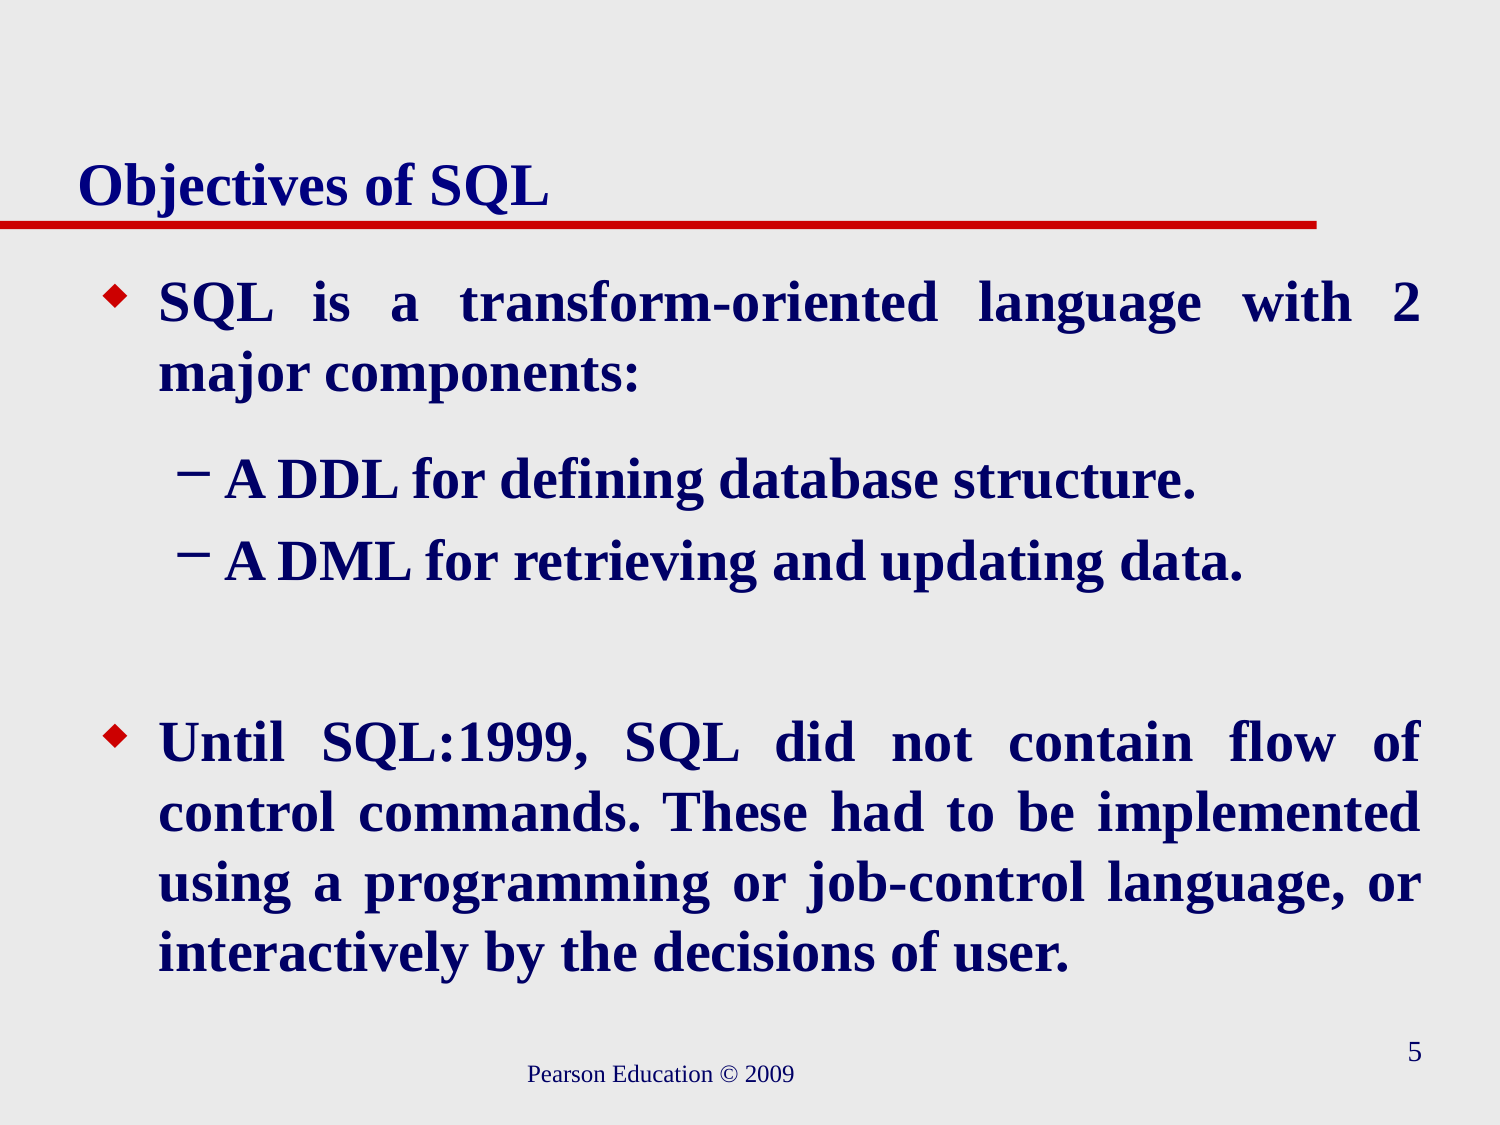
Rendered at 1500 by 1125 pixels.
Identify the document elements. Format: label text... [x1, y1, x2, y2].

title Objectives of SQL [62, 43, 1338, 225]
text_box Pearson Education © 2009 [512, 1050, 1038, 1095]
slide_number 5 [1125, 1012, 1438, 1088]
list SQL is a transform-oriented language with 2 major components: A DDL for defining database structure. A DML for retrieving and updating data. Until SQL:1999, SQL did not contain flow of control commands. These had to be implemented using a programming or job-control language, or interactively by the decisions of user. [87, 255, 1438, 931]
